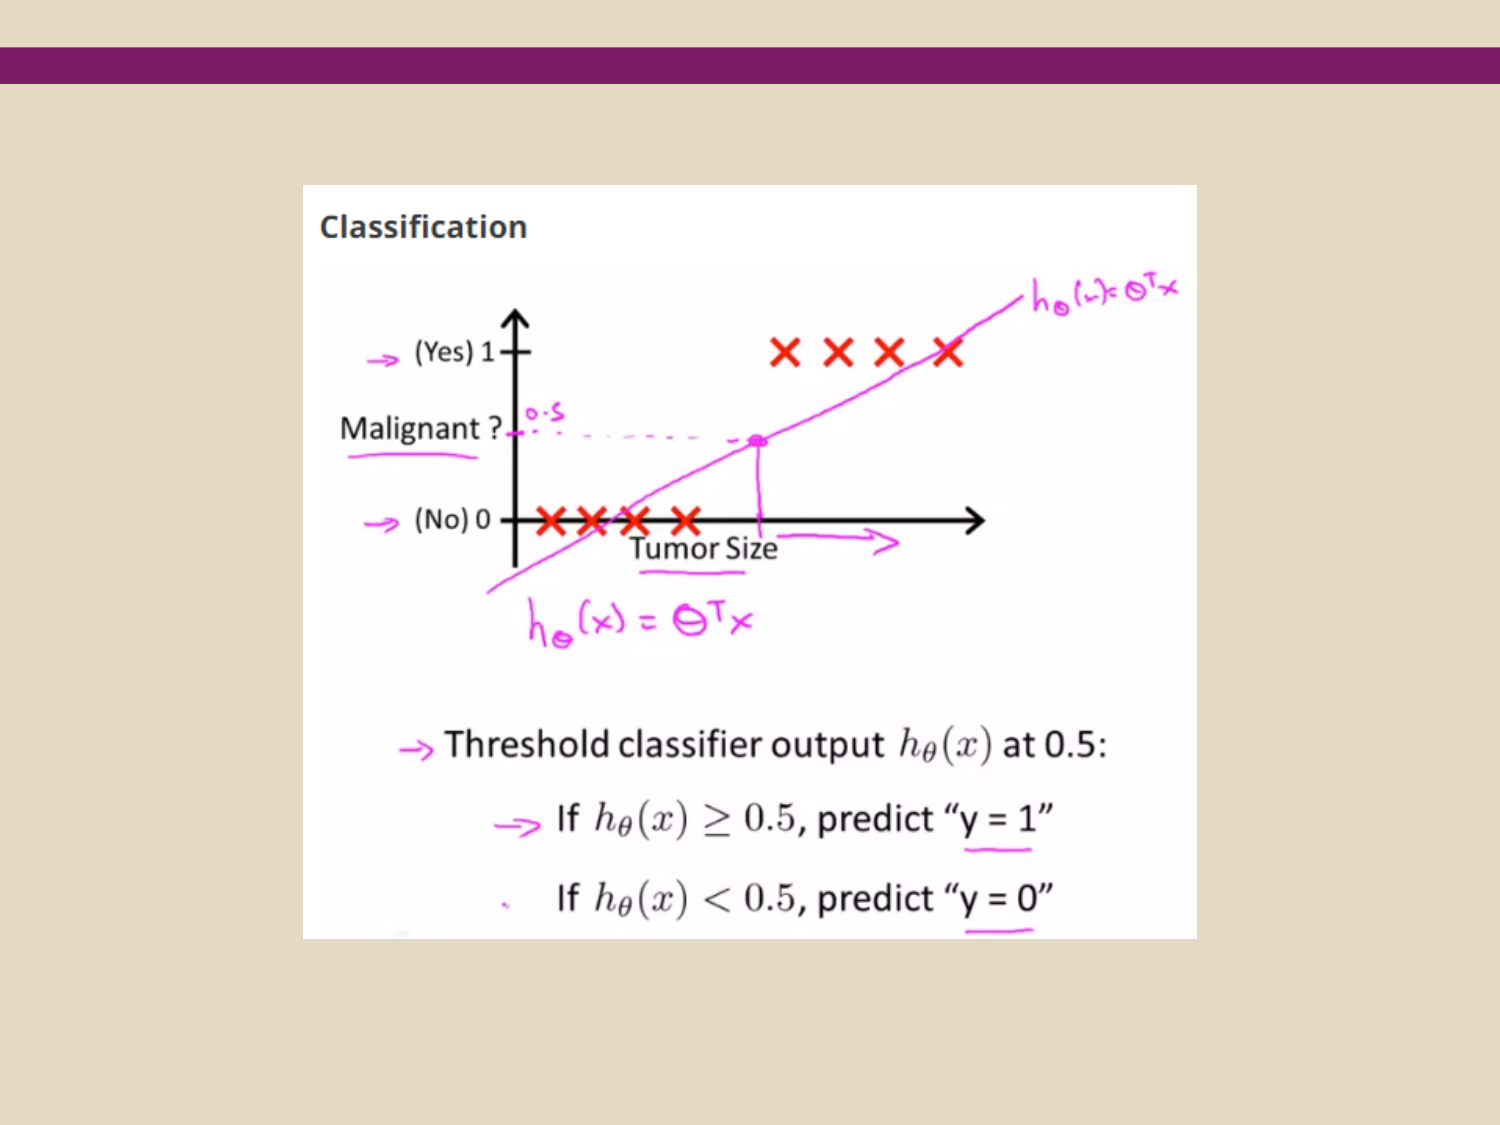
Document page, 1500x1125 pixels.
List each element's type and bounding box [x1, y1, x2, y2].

text_box [0, 47, 1500, 84]
picture [303, 185, 1197, 940]
